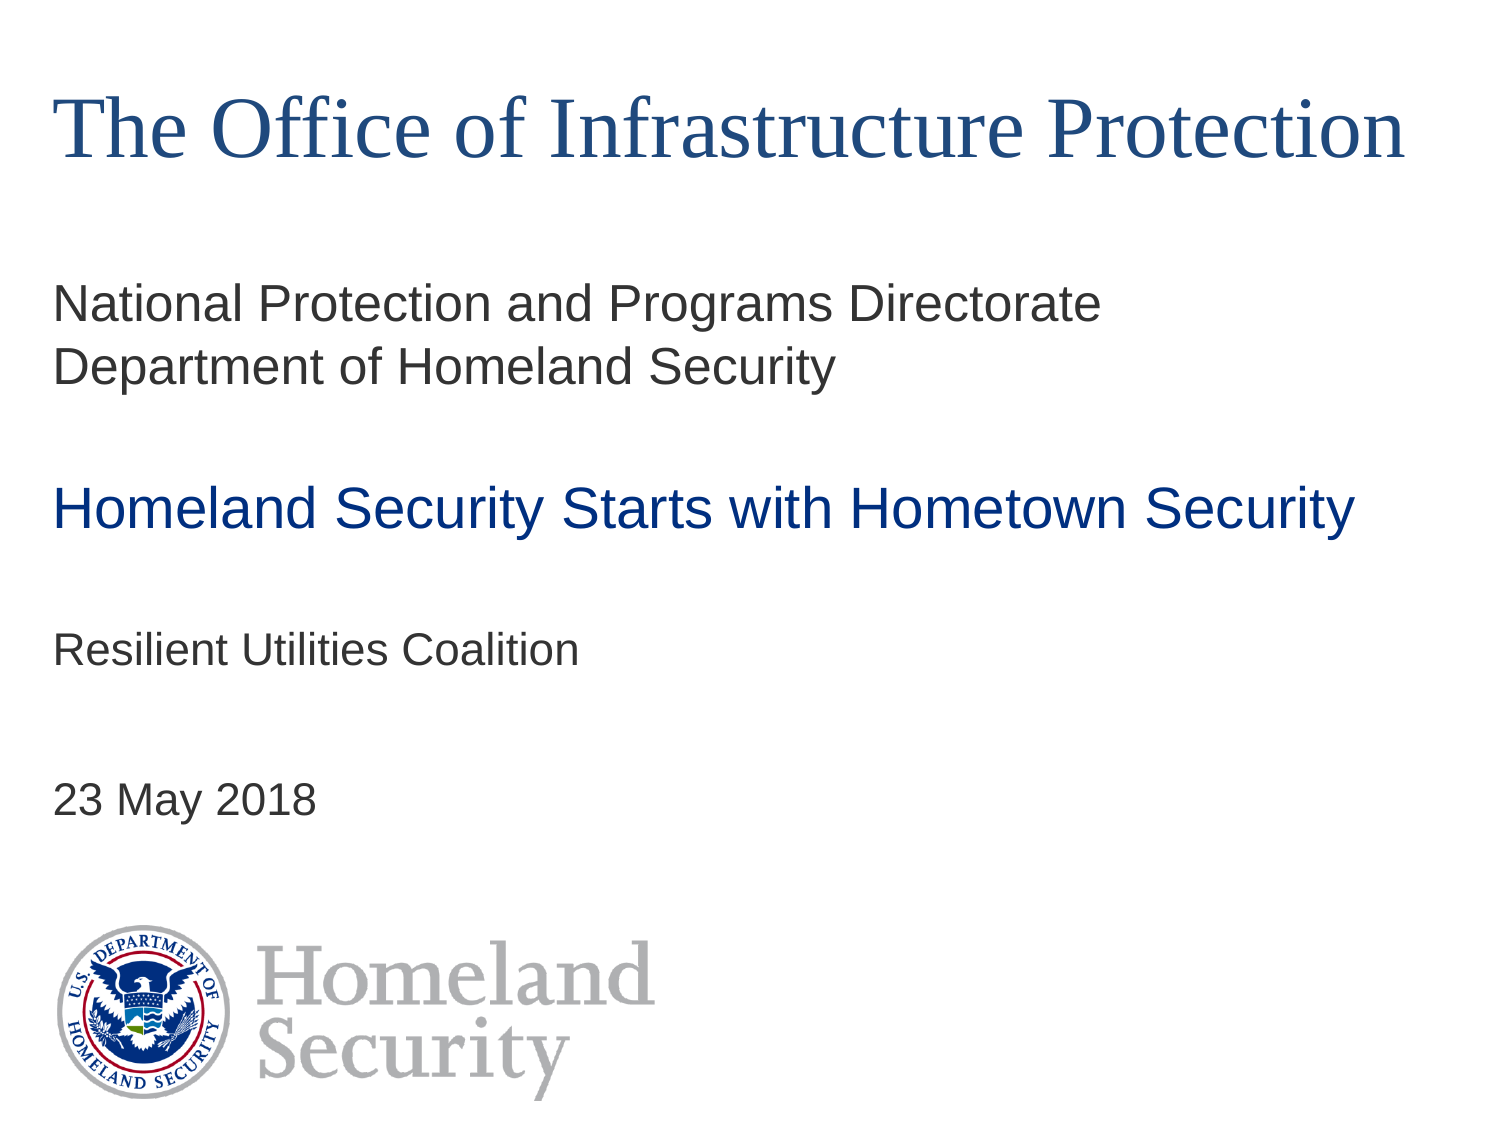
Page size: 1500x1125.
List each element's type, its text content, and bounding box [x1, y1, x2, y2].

list Resilient Utilities Coalition [37, 613, 1475, 762]
list 23 May 2018 [37, 762, 1475, 838]
picture [53, 924, 658, 1101]
list Homeland Security Starts with Hometown Security [37, 462, 1475, 613]
